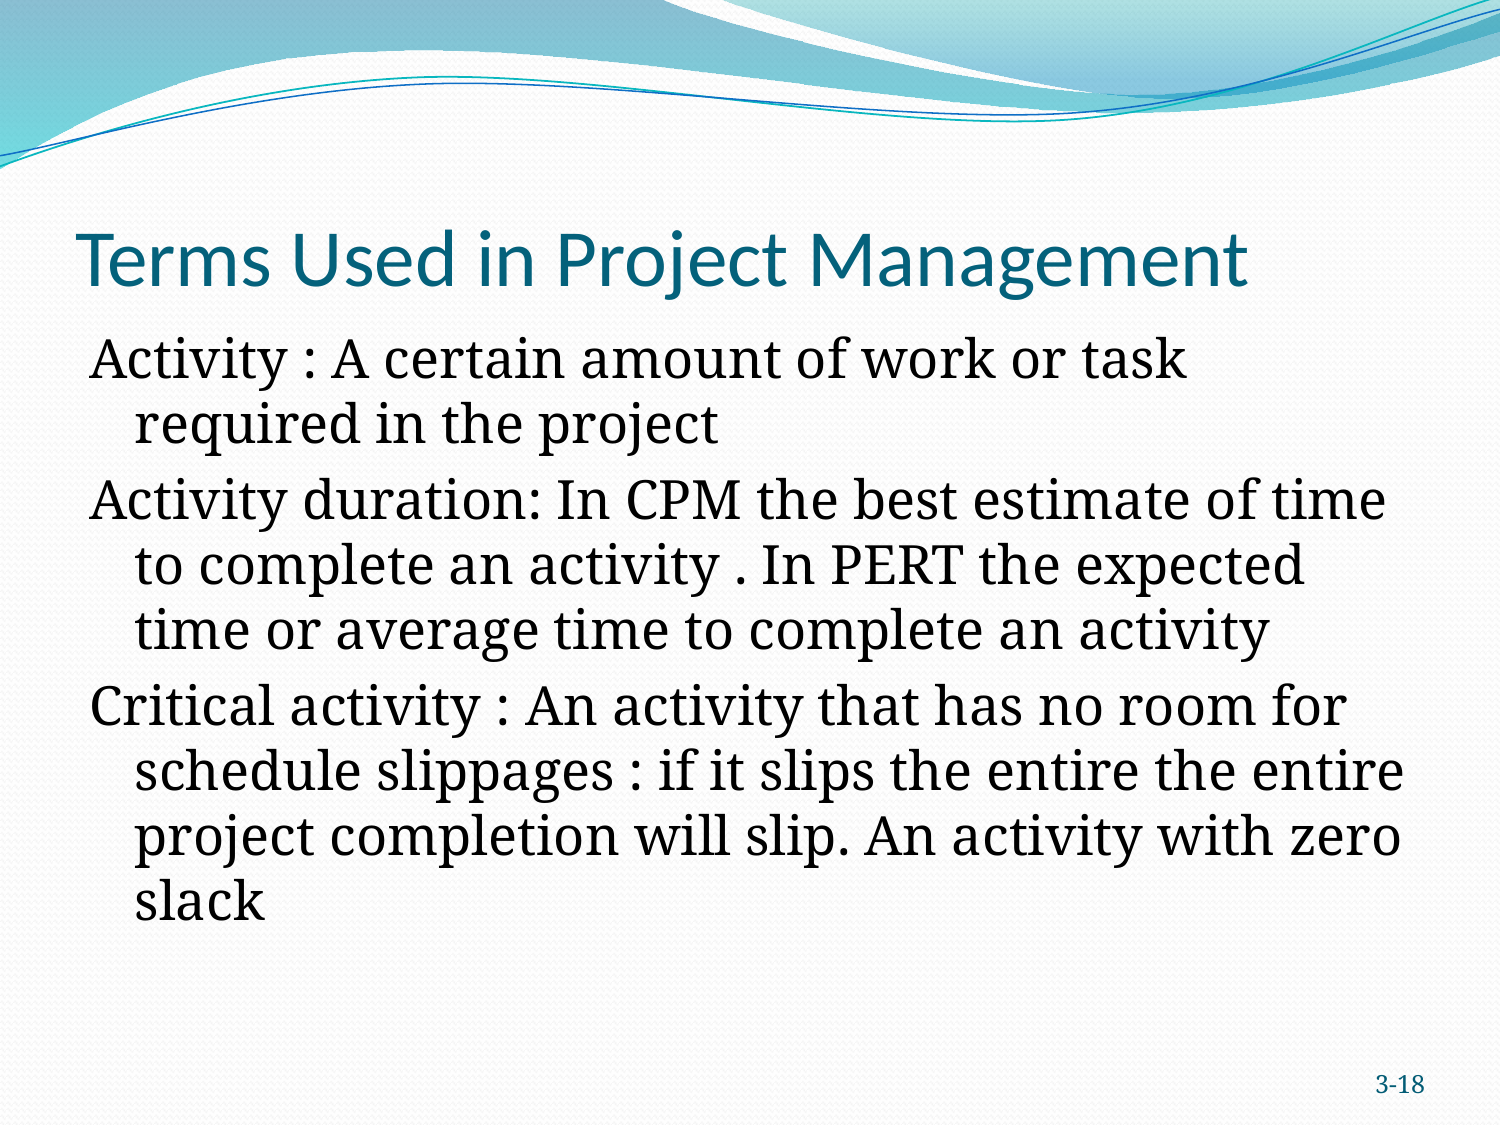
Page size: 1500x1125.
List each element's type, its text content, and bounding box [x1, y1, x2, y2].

list Activity : A certain amount of work or task required in the project Activity duration: In CPM the best estimate of time to complete an activity . In PERT the expected time or average time to complete an activity Critical activity : An activity that has no room for schedule slippages : if it slips the entire the entire project completion will slip. An activity with zero slack [75, 317, 1425, 1038]
title Terms Used in Project Management [75, 115, 1425, 303]
slide_number 3-18 [1299, 1042, 1425, 1103]
